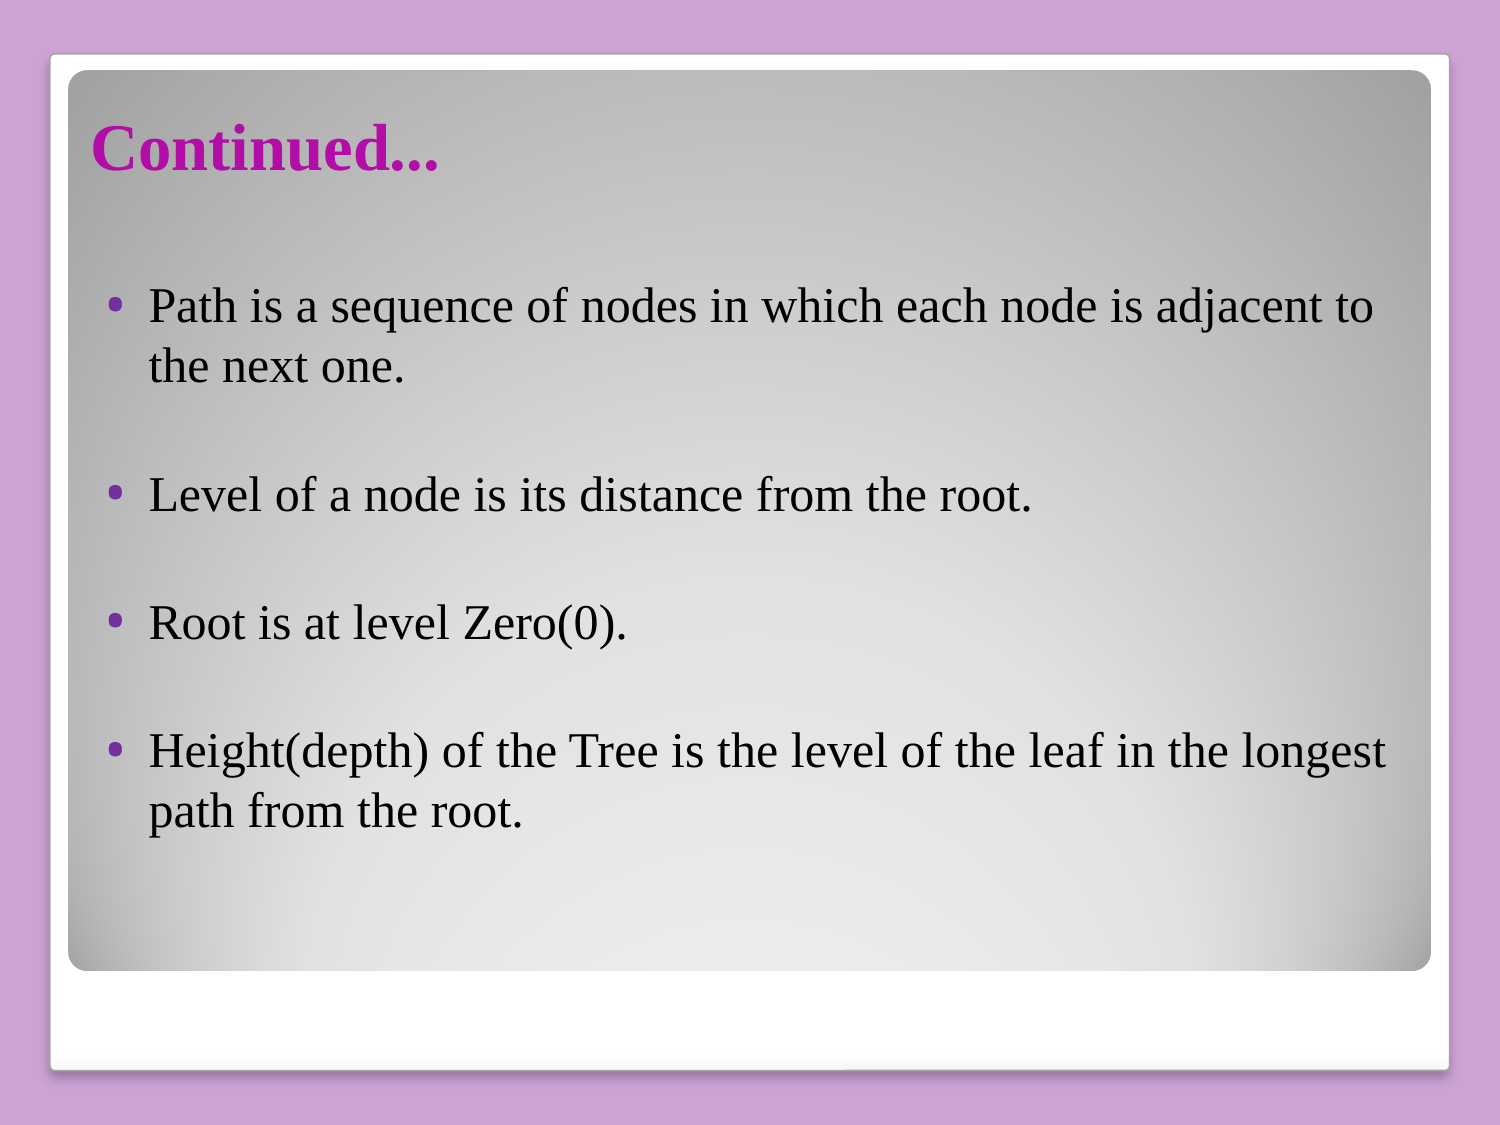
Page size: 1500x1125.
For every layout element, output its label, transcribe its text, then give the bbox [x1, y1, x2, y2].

picture [67, 69, 1432, 972]
text_box Continued... [74, 105, 1425, 282]
list Path is a sequence of nodes in which each node is adjacent to the next one. Level of a node is its distance from the root. Root is at level Zero(0). Height(depth) of the Tree is the level of the leaf in the longest path from the root. [58, 257, 1409, 1060]
